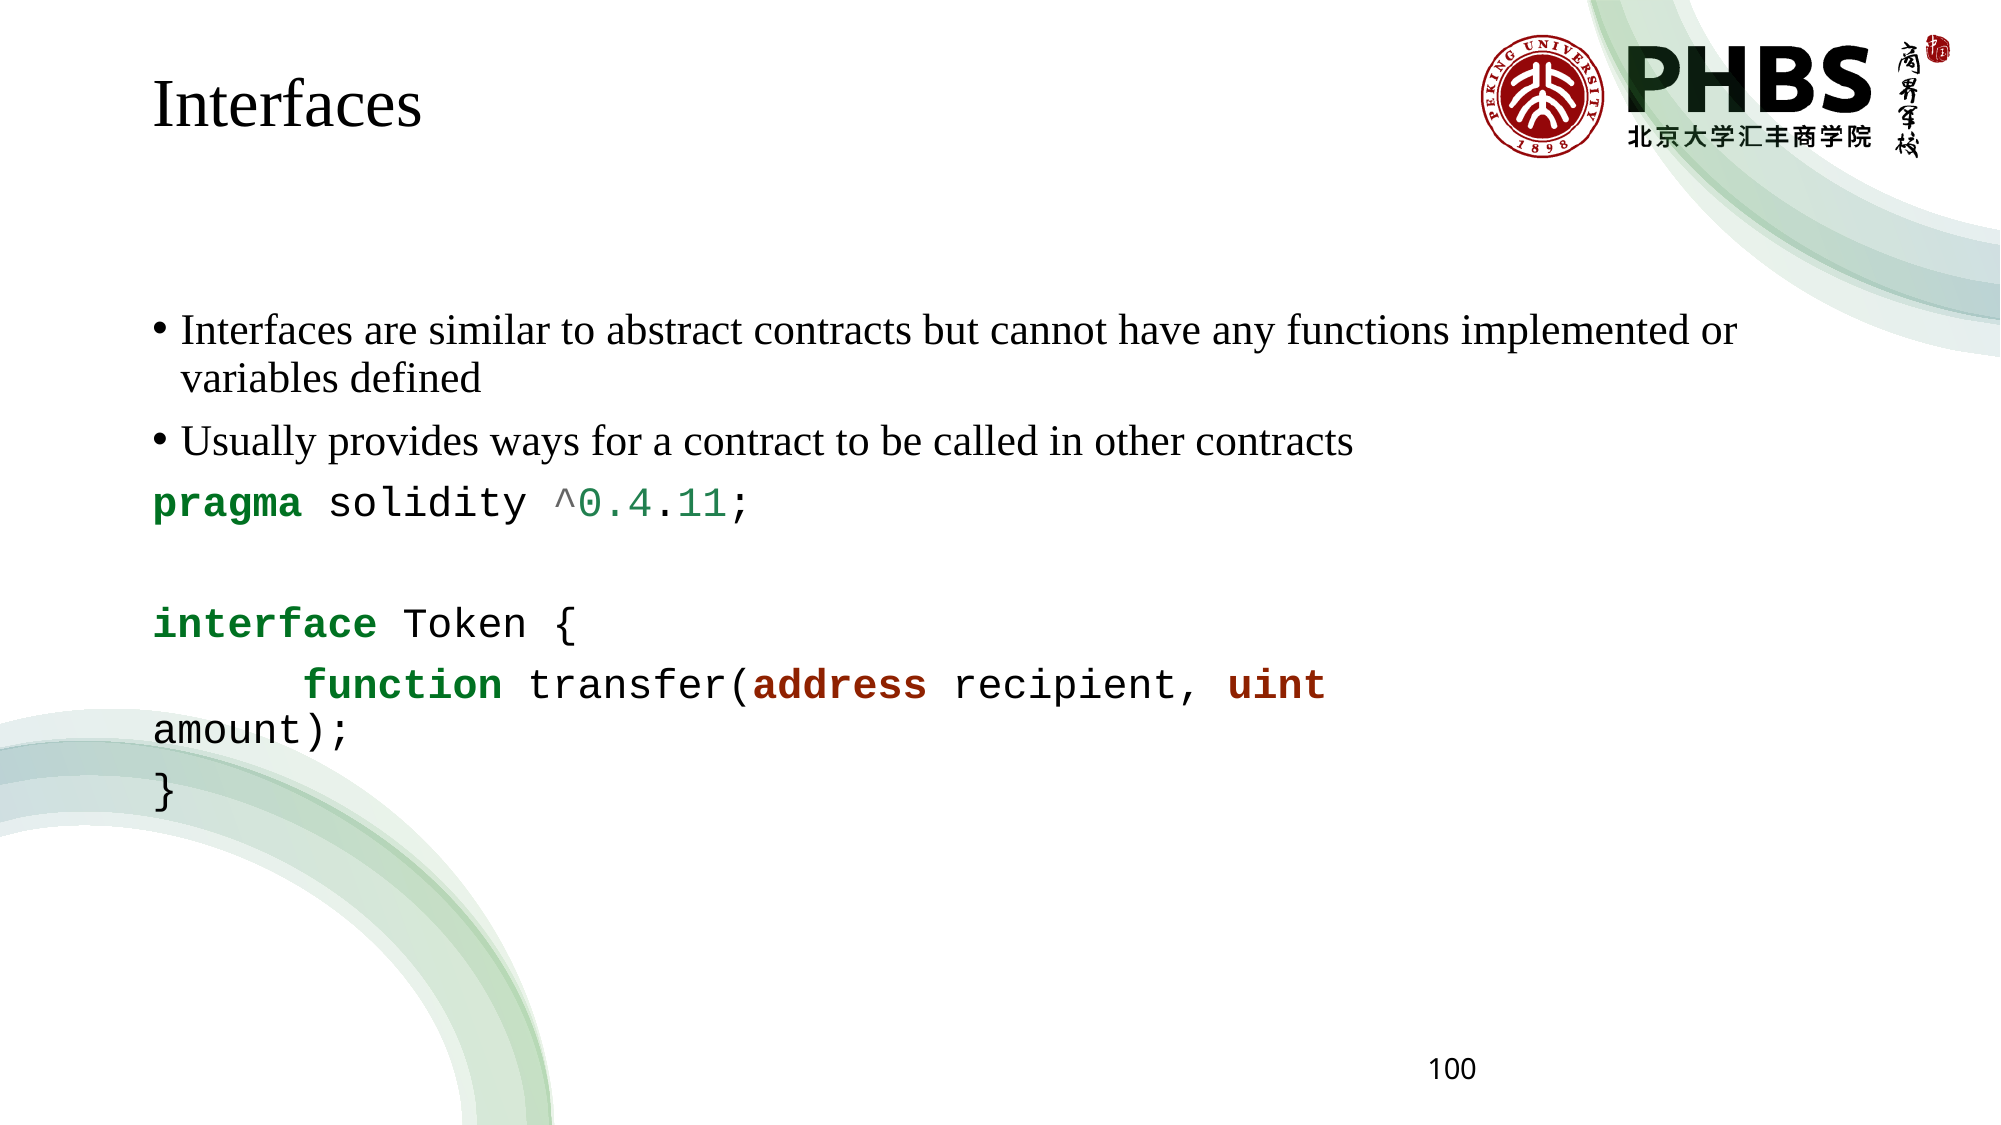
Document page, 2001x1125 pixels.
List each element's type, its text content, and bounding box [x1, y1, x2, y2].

footer [249, 1042, 757, 1103]
list Interfaces are similar to abstract contracts but cannot have any functions implemented or variables defined Usually provides ways for a contract to be called in other contracts pragma solidity ^0.4.11; interface Token { function transfer(address recipient, uint amount); } [137, 299, 1863, 1014]
slide_number 100 [1412, 1042, 1750, 1103]
picture [1458, 0, 1609, 59]
picture [1625, 0, 2000, 185]
title Interfaces [137, 59, 1863, 278]
